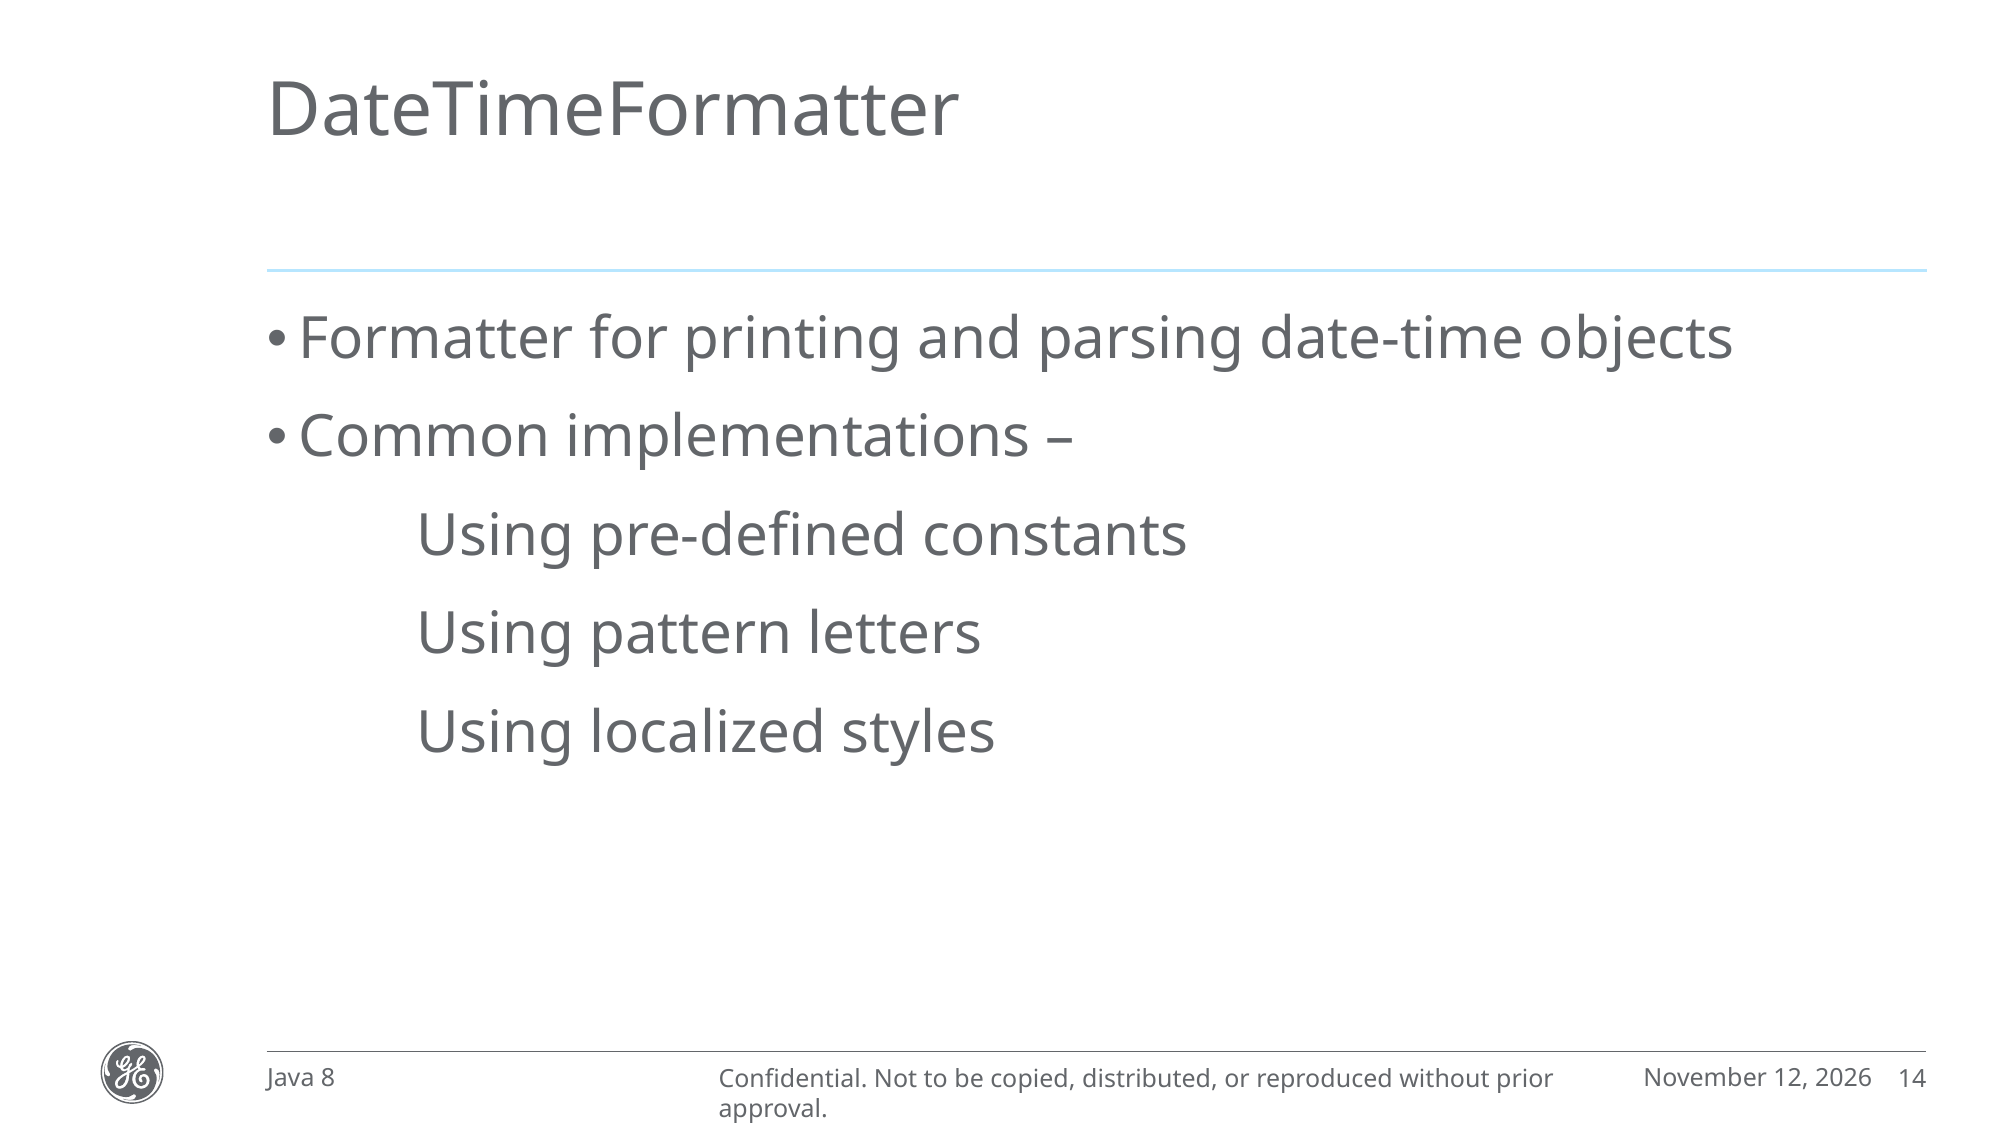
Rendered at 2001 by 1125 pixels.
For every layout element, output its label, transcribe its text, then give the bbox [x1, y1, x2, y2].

footer Java 8 [266, 1061, 708, 1092]
title DateTimeFormatter [266, 36, 1743, 186]
list Formatter for printing and parsing date-time objects Common implementations – Using pre-defined constants Using pattern letters Using localized styles [266, 303, 1744, 1016]
slide_number 14 [1872, 1062, 1927, 1093]
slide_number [1564, 1061, 1873, 1092]
